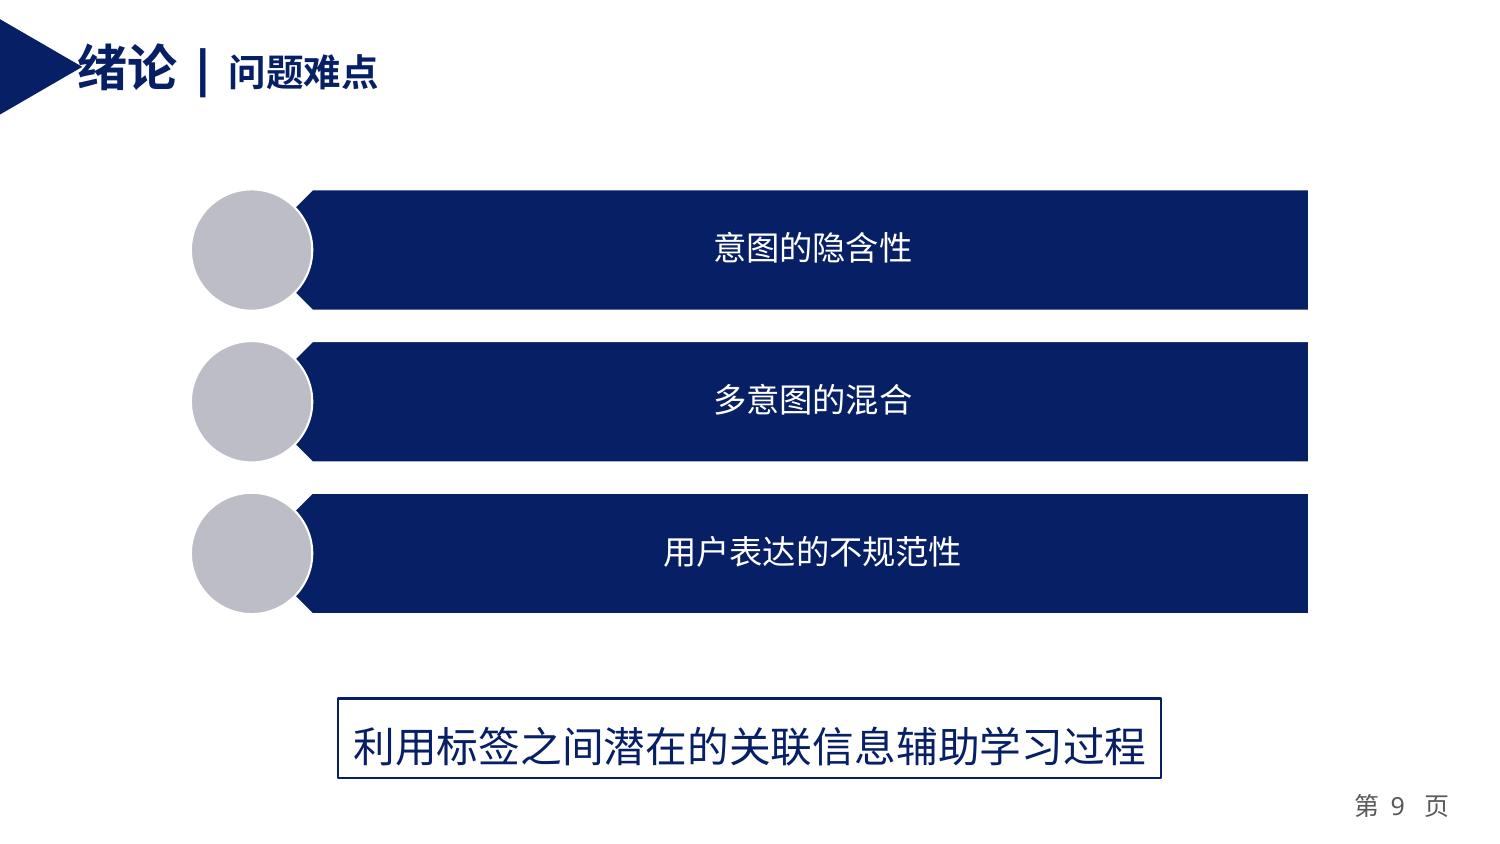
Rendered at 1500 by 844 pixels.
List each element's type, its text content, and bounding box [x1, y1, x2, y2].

text_box [0, 19, 83, 115]
text_box 绪论|问题难点 [62, 29, 394, 105]
text_box 利用标签之间潜在的关联信息辅助学习过程 [338, 698, 1162, 779]
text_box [190, 189, 1309, 615]
